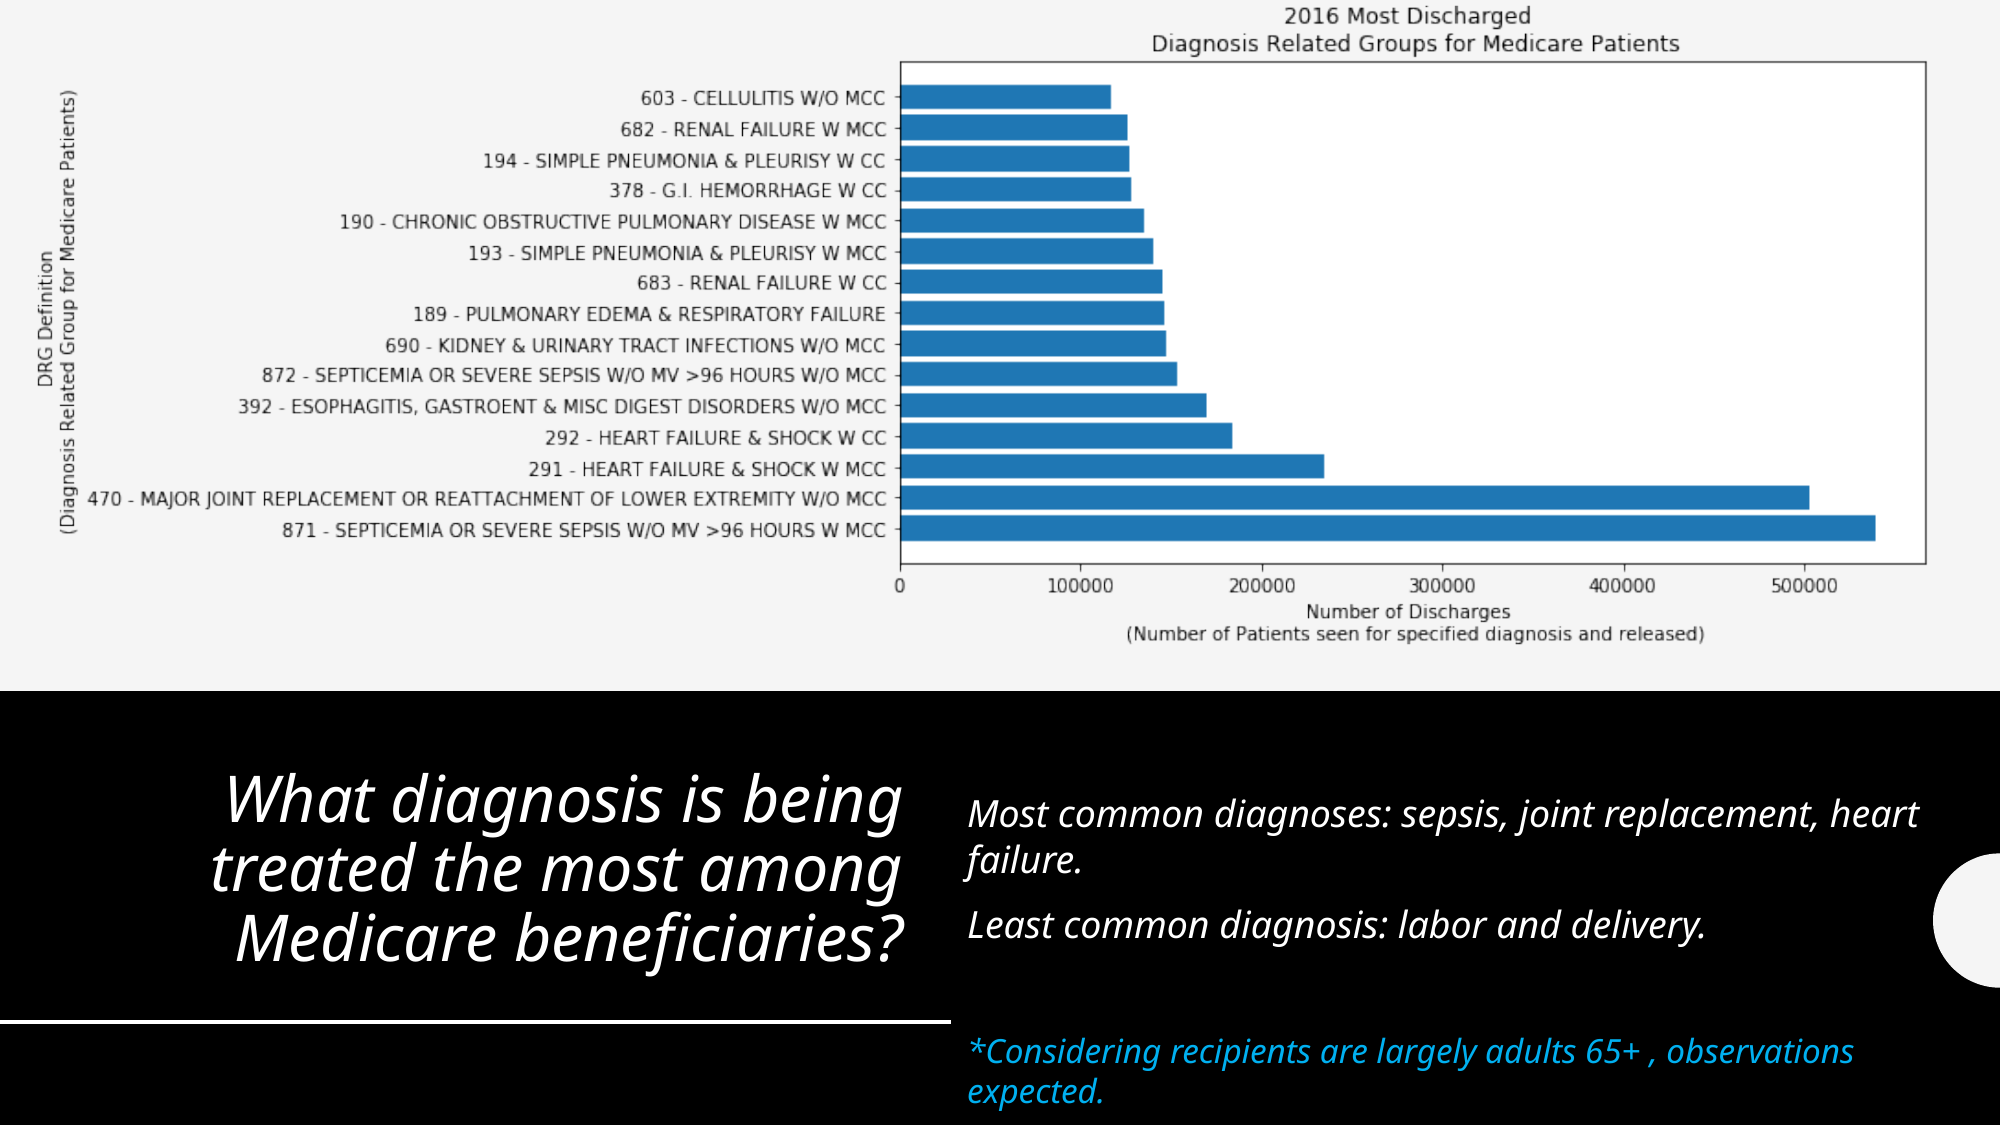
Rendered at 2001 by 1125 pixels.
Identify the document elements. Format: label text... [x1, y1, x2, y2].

text_box [1933, 853, 2000, 988]
picture [19, 0, 1978, 687]
title What diagnosis is being treated the most among Medicare beneficiaries? [137, 750, 919, 992]
text_box [0, 0, 2000, 690]
list Most common diagnoses: sepsis, joint replacement, heart failure. Least common diagnosis: labor and delivery. *Considering recipients are largely adults 65+ , observations expected. [952, 759, 1967, 1125]
text_box [0, 690, 2000, 1125]
